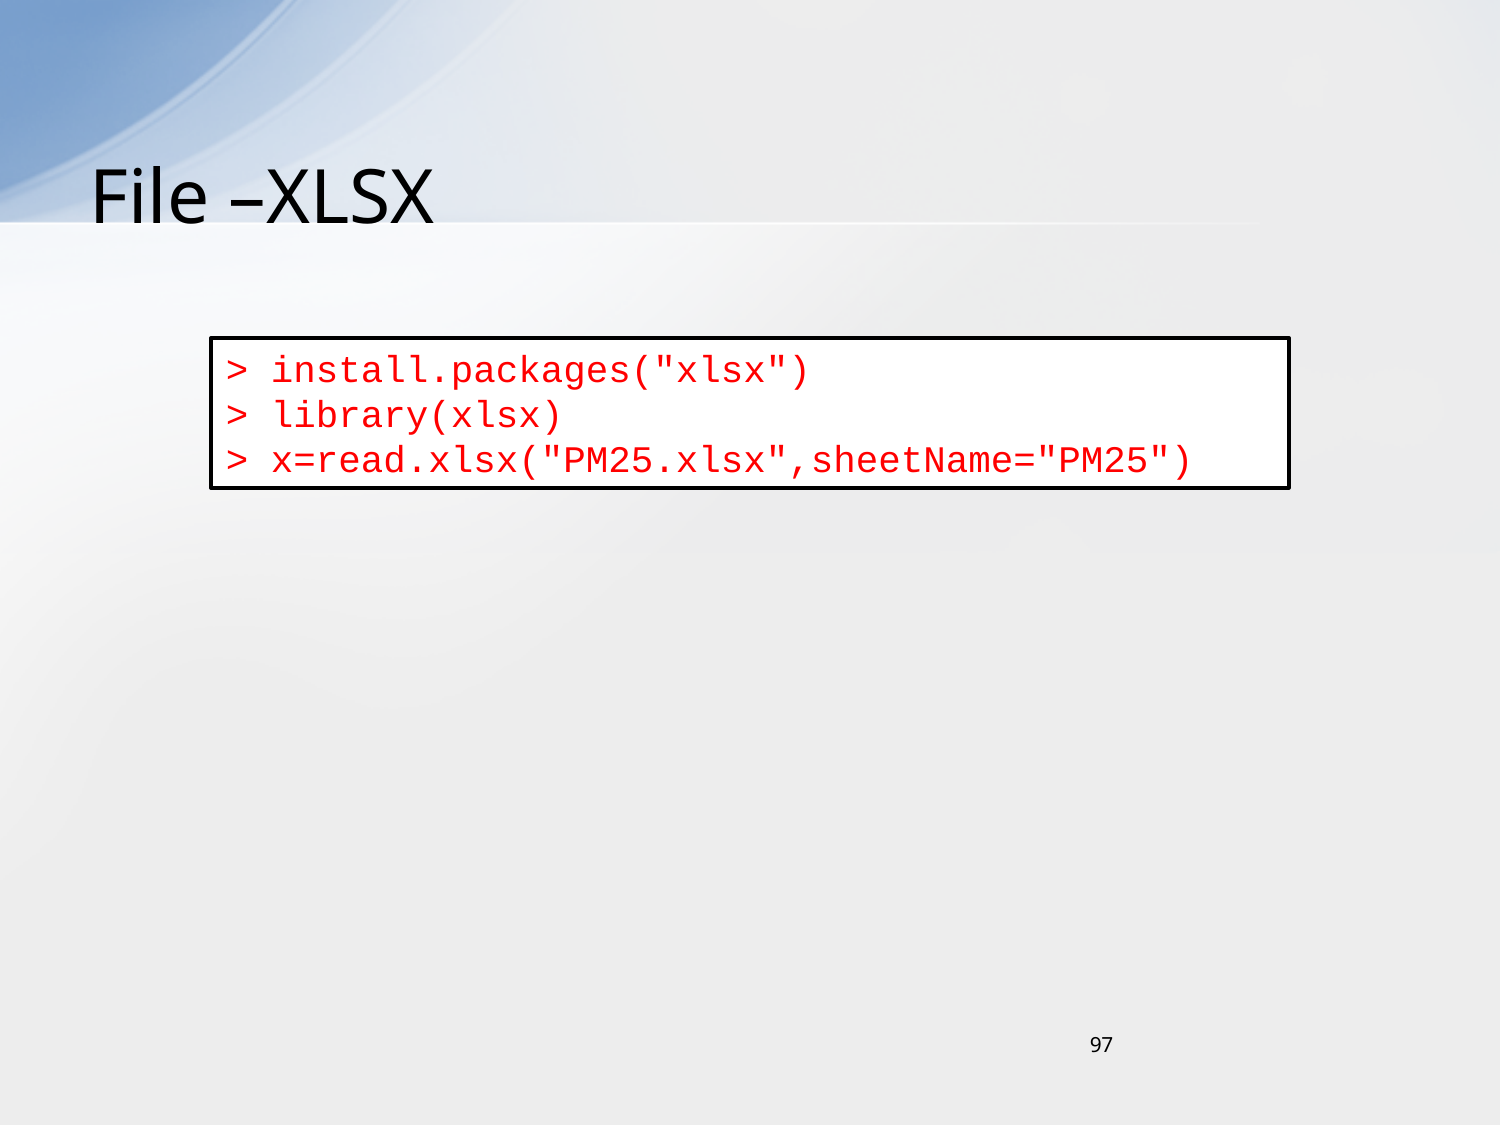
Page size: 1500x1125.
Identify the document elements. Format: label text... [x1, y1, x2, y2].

title File –XLSX [75, 58, 1425, 247]
text_box > install.packages("xlsx") > library(xlsx) > x=read.xlsx("PM25.xlsx",sheetName="PM25") [209, 336, 1291, 490]
picture [0, 0, 1500, 1125]
slide_number 97 [1074, 1024, 1425, 1103]
